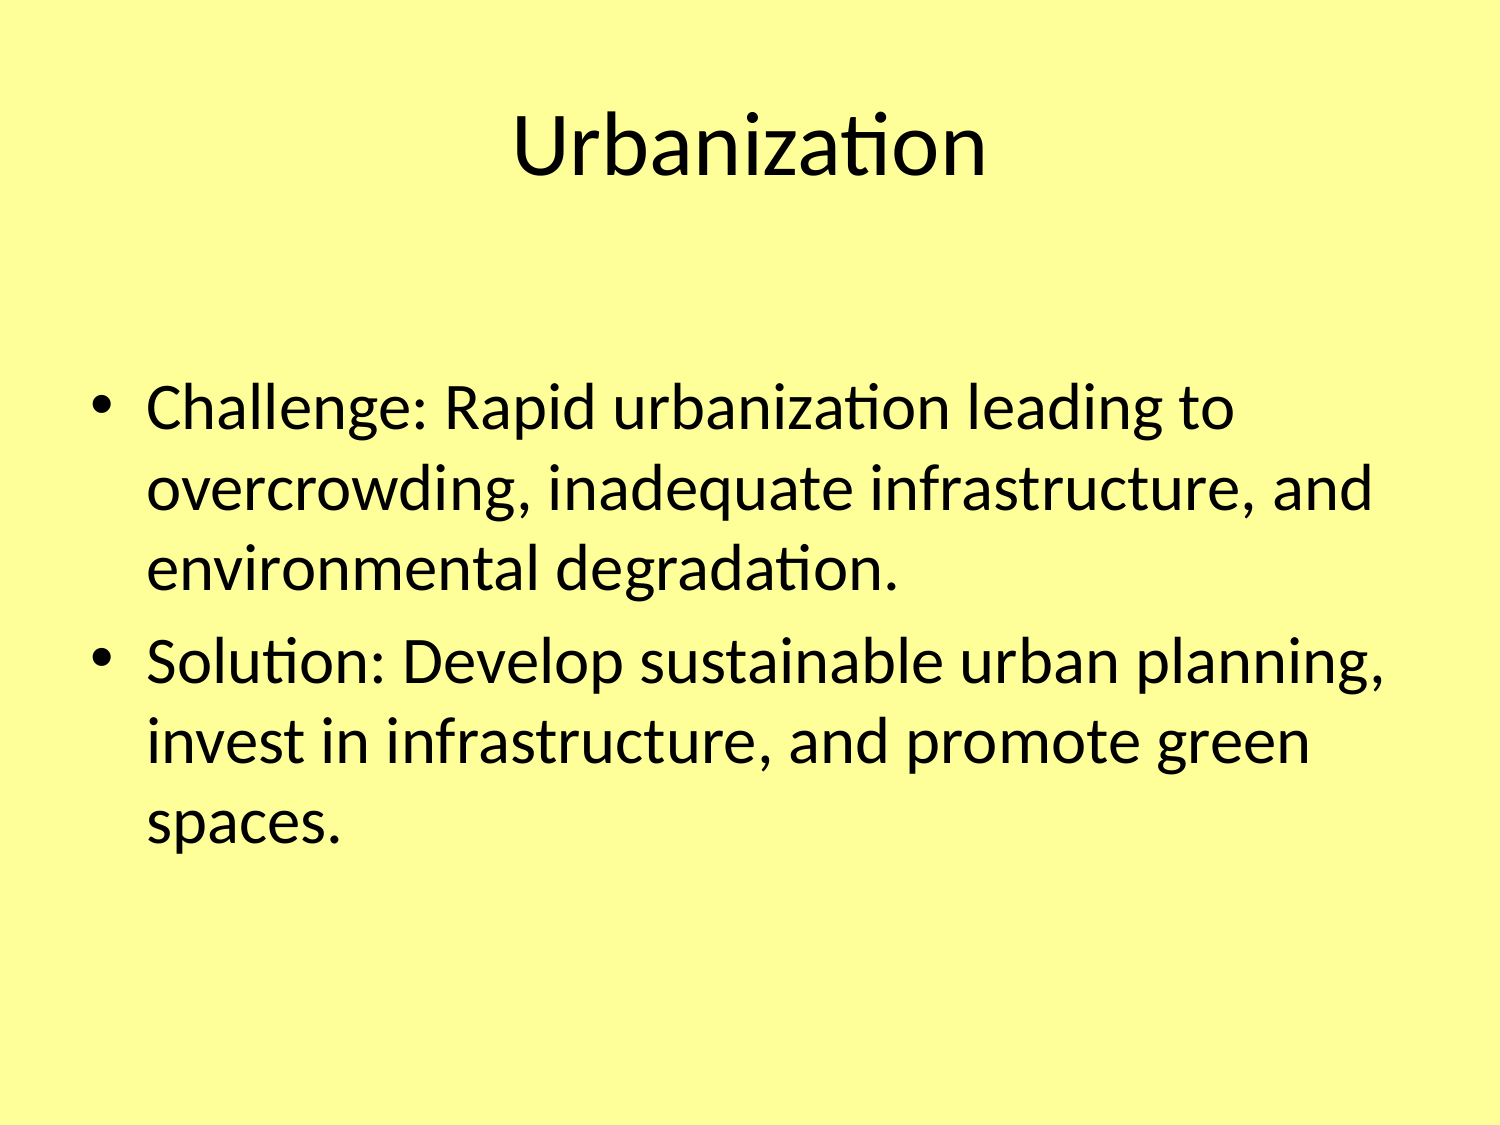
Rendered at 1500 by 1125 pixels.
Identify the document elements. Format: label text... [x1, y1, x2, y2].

list Challenge: Rapid urbanization leading to overcrowding, inadequate infrastructure, and environmental degradation. Solution: Develop sustainable urban planning, invest in infrastructure, and promote green spaces. [75, 262, 1425, 1005]
title Urbanization [75, 45, 1425, 233]
